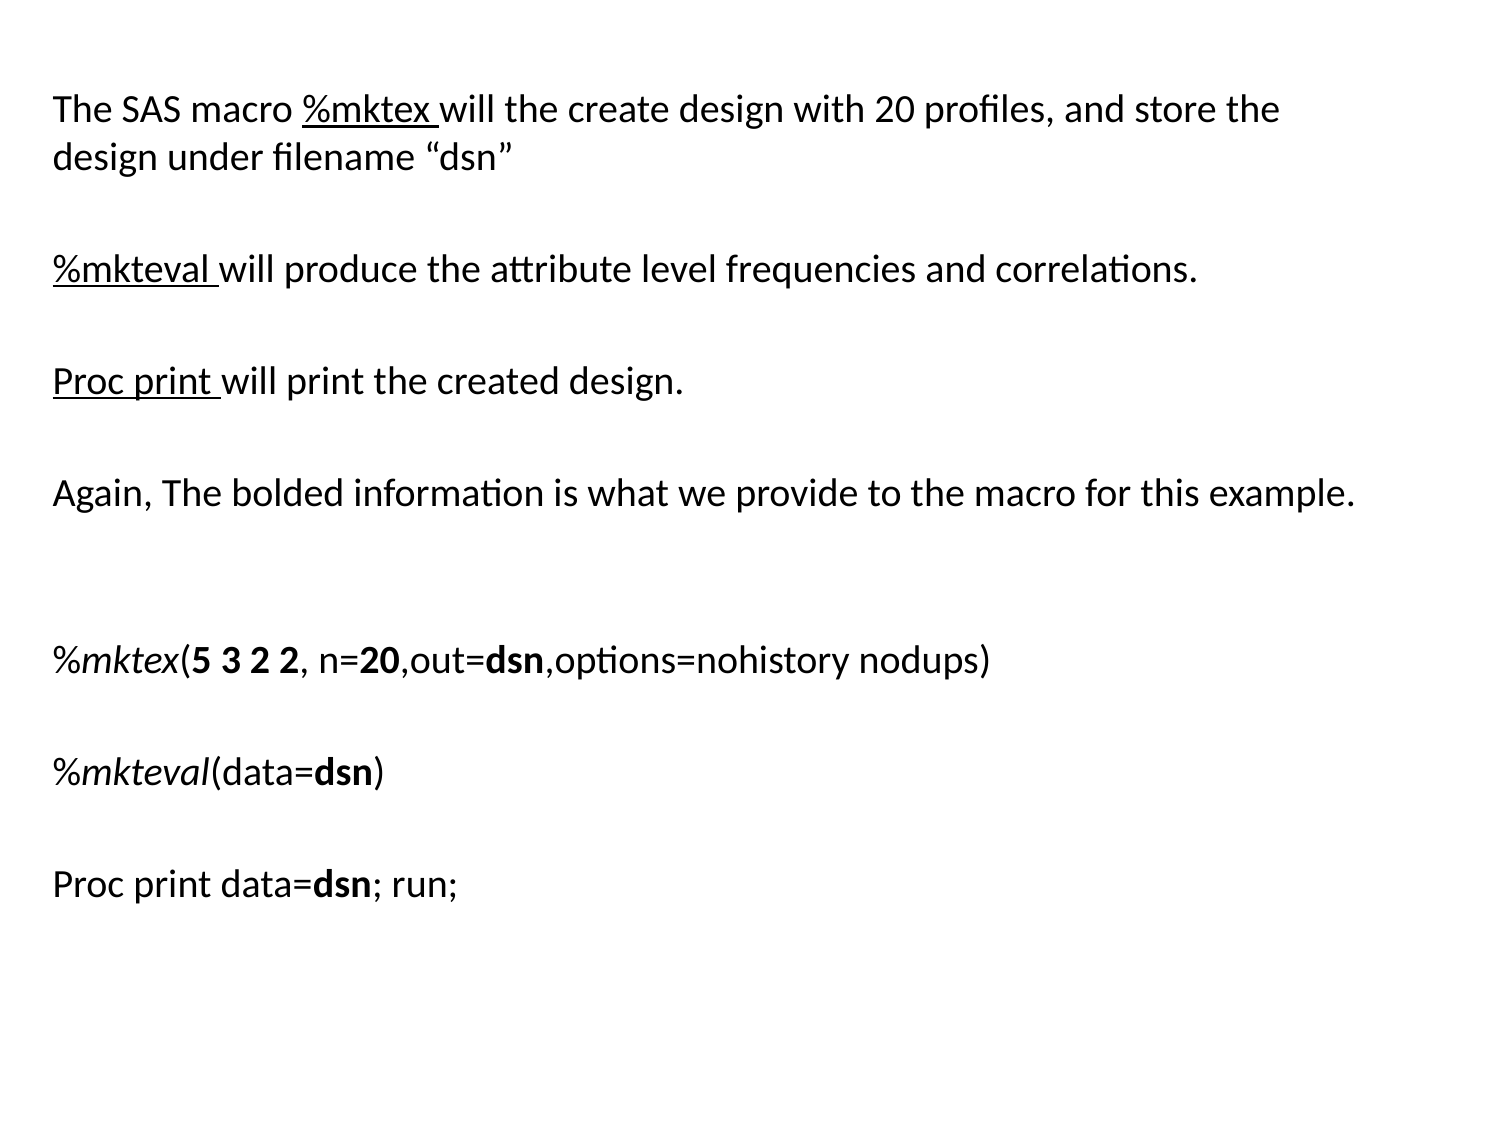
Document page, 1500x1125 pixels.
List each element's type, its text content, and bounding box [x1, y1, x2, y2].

list The SAS macro %mktex will the create design with 20 profiles, and store the design under filename “dsn” %mkteval will produce the attribute level frequencies and correlations. Proc print will print the created design. Again, The bolded information is what we provide to the macro for this example. %mktex(5 3 2 2, n=20,out=dsn,options=nohistory nodups) %mkteval(data=dsn) Proc print data=dsn; run; [37, 75, 1388, 1125]
